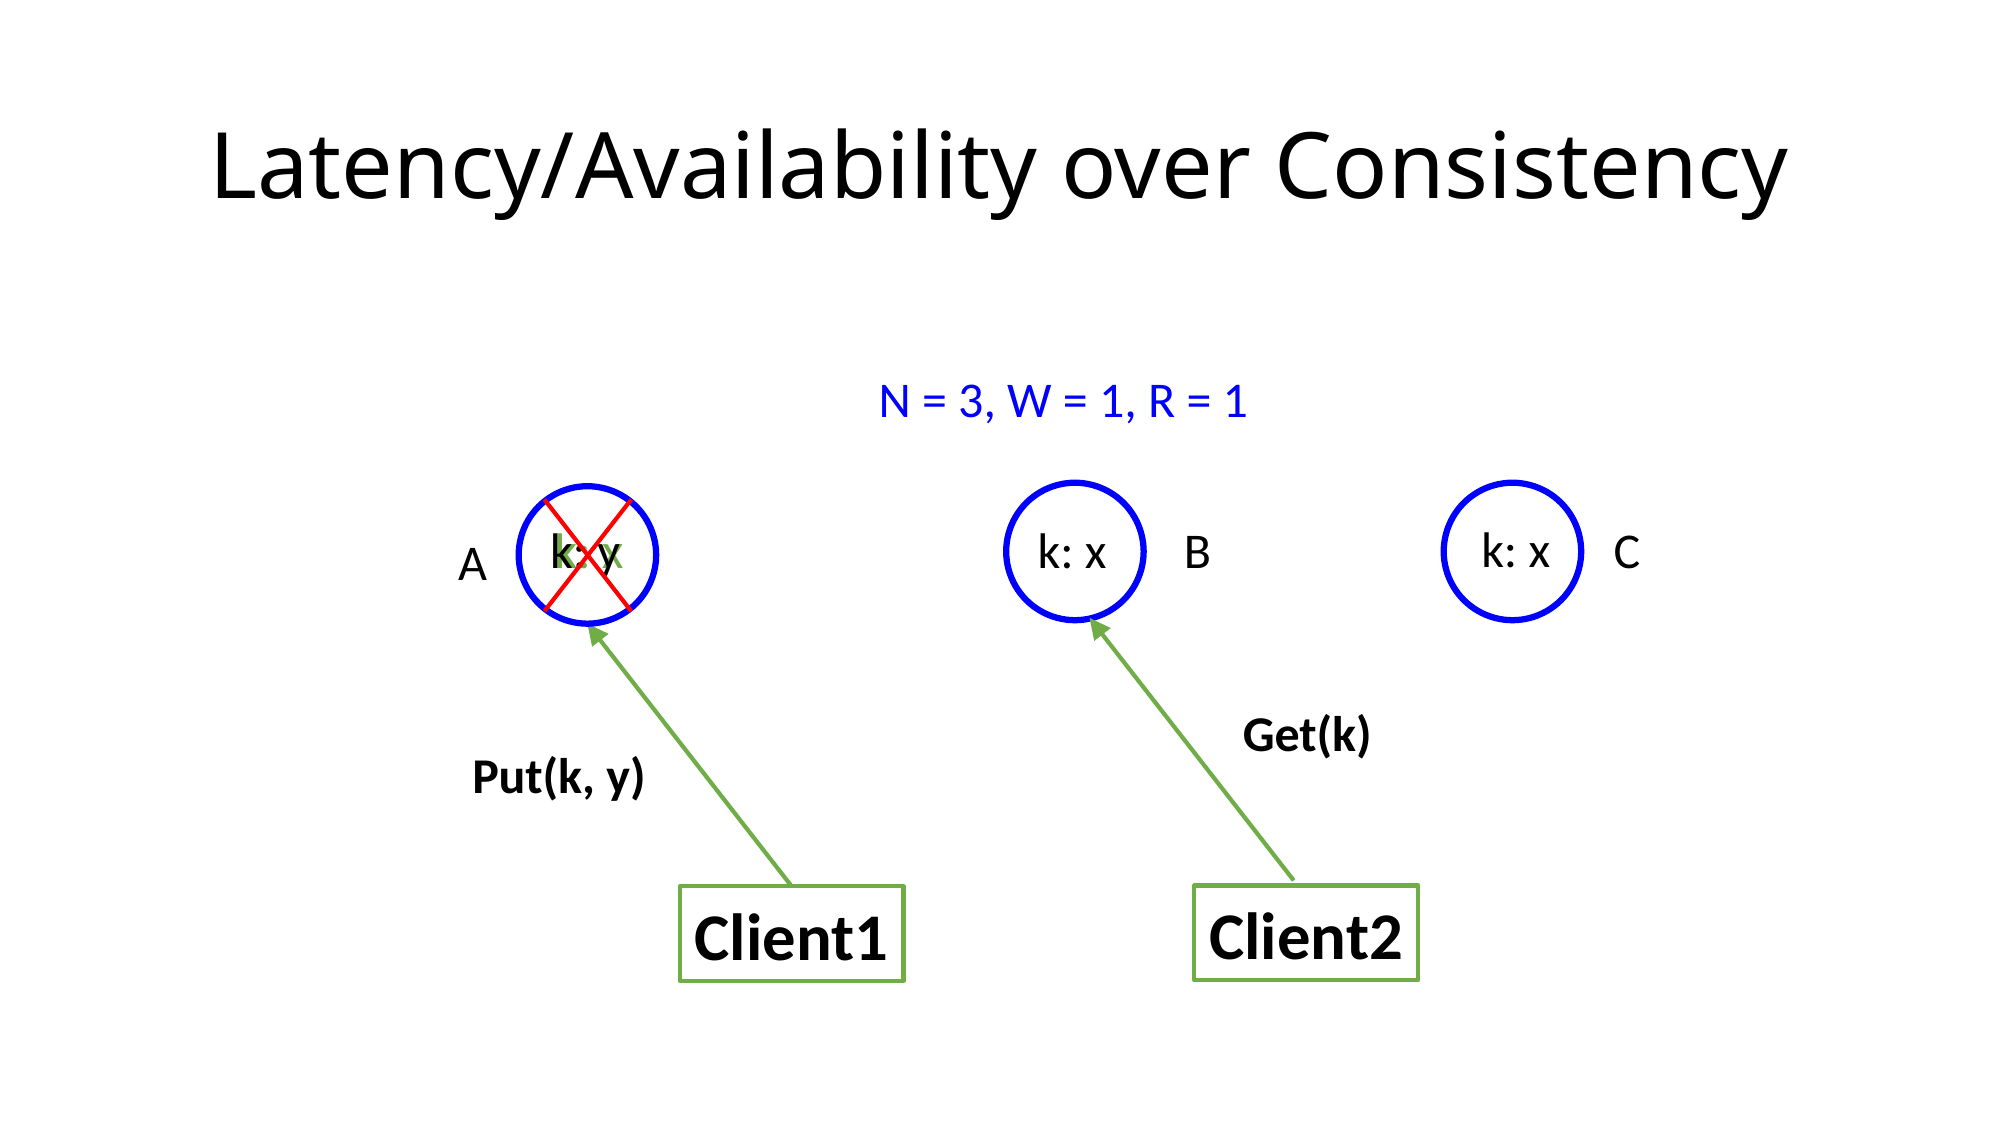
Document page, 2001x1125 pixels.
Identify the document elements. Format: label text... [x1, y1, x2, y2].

text_box k: y [632, 511, 636, 586]
text_box [549, 612, 626, 624]
text_box Put(k, y) [457, 736, 587, 811]
text_box A [443, 522, 503, 598]
text_box k: x [1022, 511, 1122, 586]
text_box Get(k) [1294, 693, 1424, 769]
text_box N = 3, W = 1, R = 1 [863, 360, 1264, 436]
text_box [1089, 617, 1294, 881]
text_box [632, 502, 657, 608]
text_box [1006, 482, 1144, 621]
text_box k: x [1466, 510, 1566, 586]
text_box [518, 502, 544, 608]
title Latency/Availability over Consistency [137, 59, 1863, 278]
text_box Client1 [679, 886, 904, 981]
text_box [544, 499, 632, 612]
text_box k: y [535, 511, 544, 586]
text_box Client2 [1194, 885, 1419, 981]
text_box B [1169, 511, 1227, 586]
text_box [1443, 482, 1582, 621]
text_box C [1598, 511, 1656, 586]
text_box [547, 486, 628, 499]
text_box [587, 623, 792, 887]
